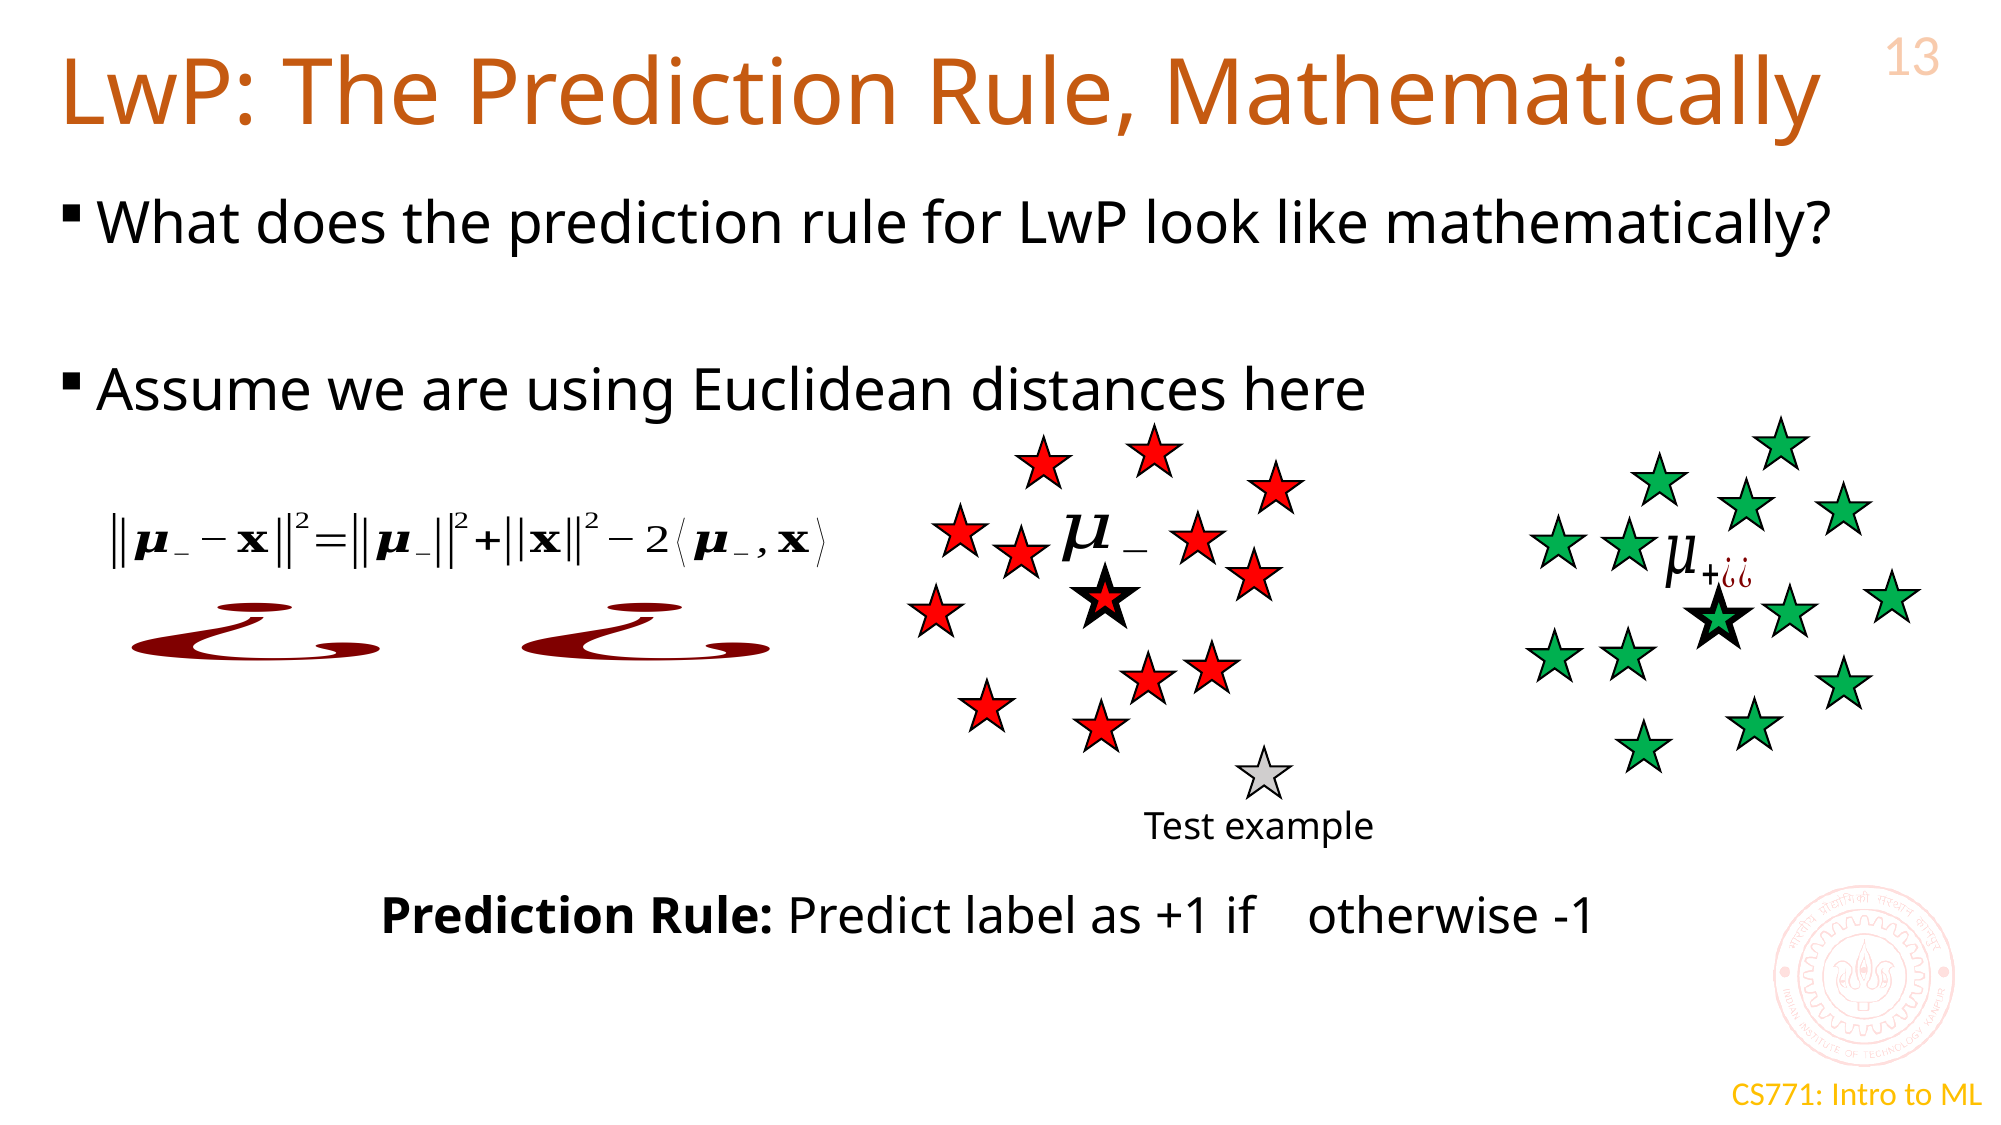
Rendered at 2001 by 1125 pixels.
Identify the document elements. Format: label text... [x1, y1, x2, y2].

slide_number 13 [1857, 22, 1957, 83]
list What does the prediction rule for LwP look like mathematically? Assume we are using Euclidean distances here [43, 185, 1970, 1098]
text_box [1118, 649, 1178, 706]
text_box [1751, 414, 1811, 471]
text_box [1013, 433, 1074, 490]
text_box [1716, 475, 1777, 532]
text_box [1246, 458, 1306, 515]
text_box [1688, 588, 1749, 645]
title LwP: The Prediction Rule, Mathematically [43, 27, 1970, 163]
text_box [1124, 422, 1185, 479]
text_box [1598, 625, 1658, 682]
text_box [1614, 717, 1674, 774]
text_box [906, 582, 966, 639]
text_box [1813, 480, 1874, 536]
text_box [1760, 582, 1820, 639]
text_box [1528, 513, 1589, 570]
text_box [991, 523, 1052, 580]
text_box [1599, 515, 1660, 572]
text_box [1524, 626, 1585, 683]
text_box [1724, 695, 1785, 752]
text_box [1071, 697, 1132, 754]
text_box [1814, 654, 1874, 710]
text_box [1862, 567, 1922, 624]
text_box [930, 501, 991, 558]
text_box [957, 676, 1017, 733]
text_box [1075, 567, 1135, 624]
text_box [1182, 638, 1242, 695]
text_box [1224, 545, 1284, 602]
text_box [1168, 509, 1228, 566]
text_box [1234, 743, 1294, 800]
text_box [1629, 450, 1690, 507]
